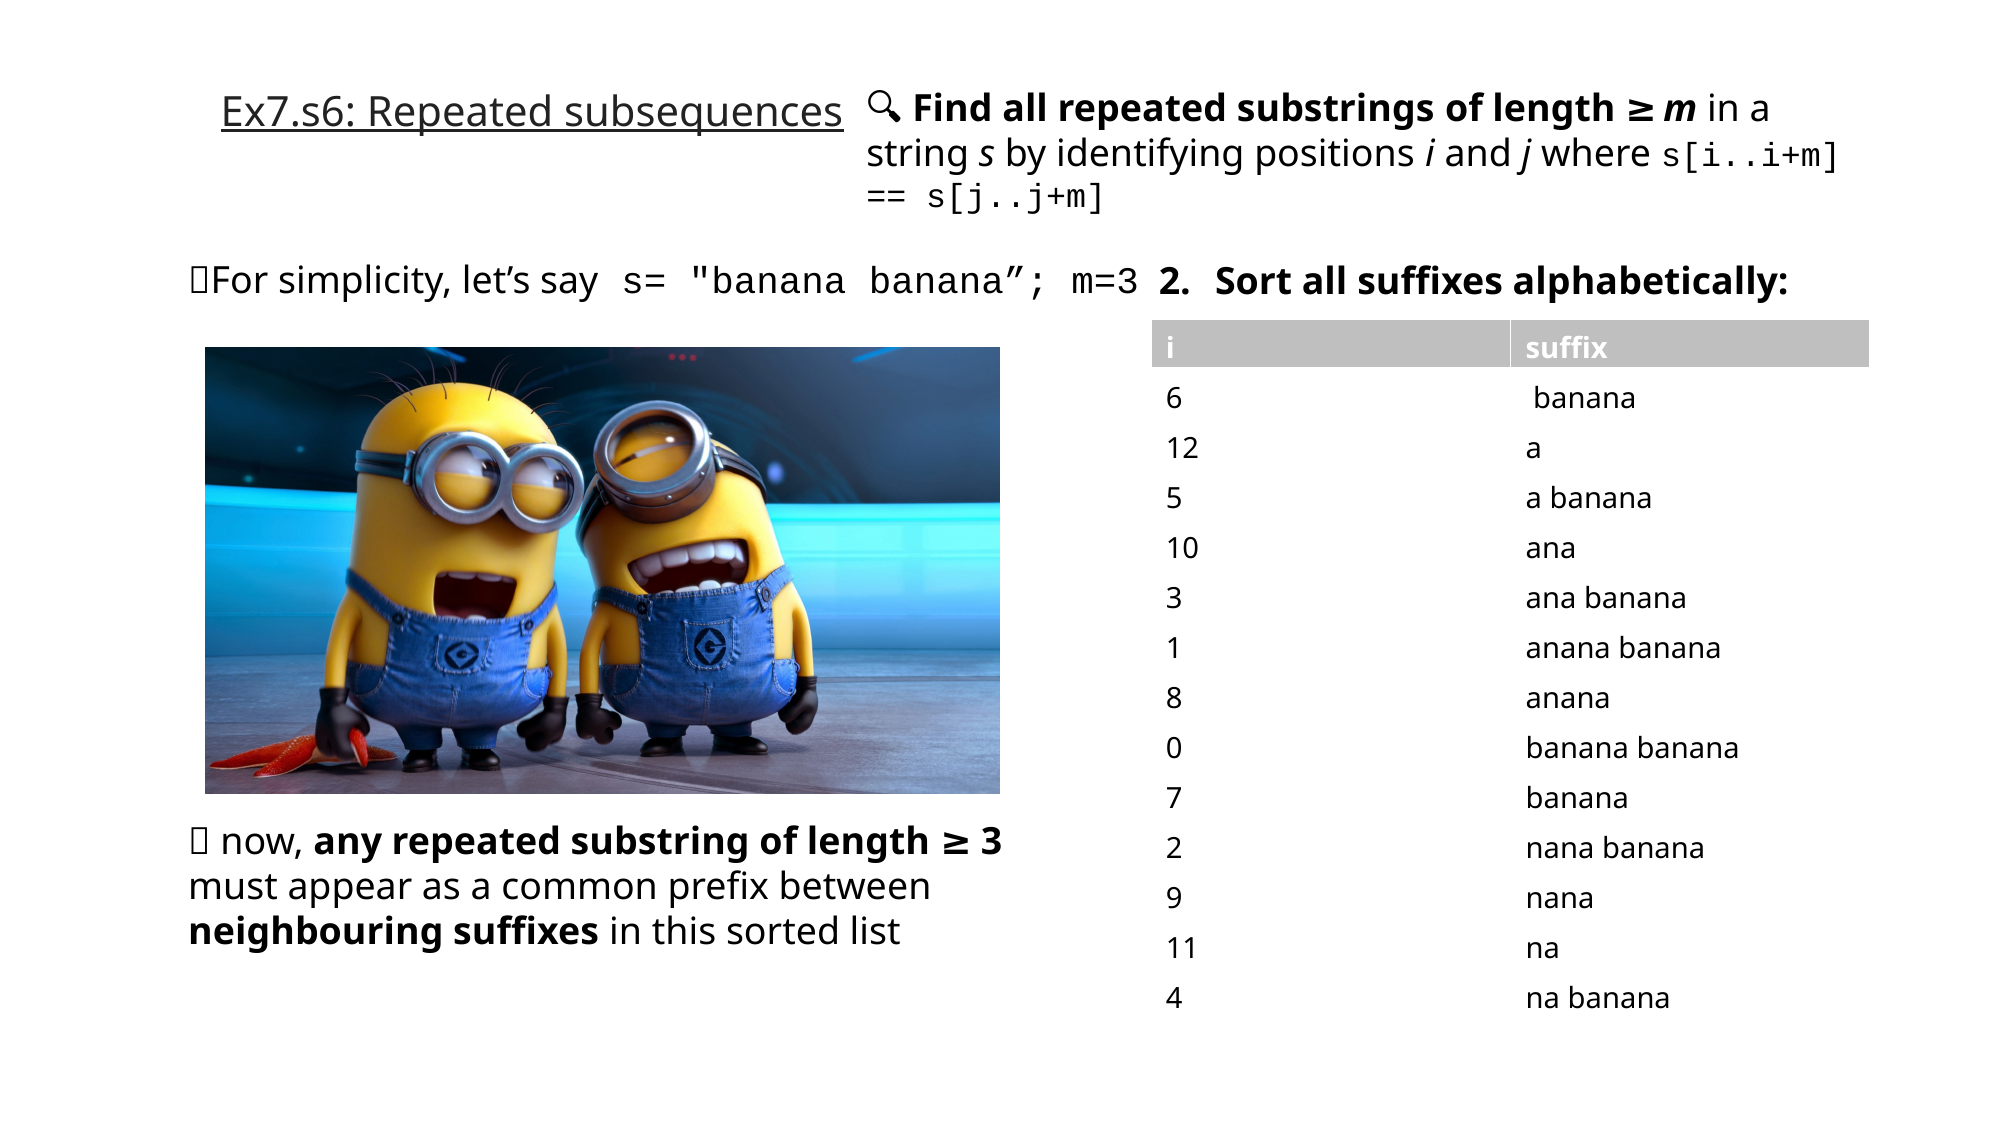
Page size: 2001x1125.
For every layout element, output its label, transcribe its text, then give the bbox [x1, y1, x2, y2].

table_cell nana [1511, 871, 1869, 919]
table_cell 6 [1152, 372, 1510, 419]
text_box Ex7.s6: Repeated subsequences [205, 77, 851, 142]
table_cell 4 [1152, 971, 1510, 1019]
table_cell a banana [1511, 471, 1869, 519]
picture [205, 346, 1001, 795]
table_cell 12 [1152, 421, 1510, 469]
table_cell 10 [1152, 521, 1510, 569]
table_cell ana [1511, 521, 1869, 569]
table_cell banana [1511, 771, 1869, 819]
table_cell nana banana [1511, 821, 1869, 869]
table_cell 8 [1152, 671, 1510, 719]
table_cell 9 [1152, 871, 1510, 919]
table_cell banana banana [1511, 721, 1869, 769]
table_cell 11 [1152, 921, 1510, 969]
text_box 🔍 Find all repeated substrings of length ≥ m in a string s by identifying positions i and j where s[i..i+m] == s[j..j+m] [851, 77, 1884, 222]
table_cell anana banana [1511, 621, 1869, 669]
table_cell 3 [1152, 571, 1510, 619]
table_cell ana banana [1511, 571, 1869, 619]
table_cell anana [1511, 671, 1869, 719]
text_box Sort all suffixes alphabetically: [1144, 249, 1871, 309]
table_cell 1 [1152, 621, 1510, 669]
table_cell na [1511, 921, 1869, 969]
table_cell a [1511, 421, 1869, 469]
table_cell 7 [1152, 771, 1510, 819]
text_box 💡 now, any repeated substring of length ≥ 3 must appear as a common prefix between neighbouring suffixes in this sorted list [173, 809, 1112, 959]
table_header i [1152, 320, 1510, 367]
text_box 💡For simplicity, let’s say s= "banana banana”; m=3 [173, 208, 1859, 399]
table_cell na banana [1511, 971, 1869, 1019]
table_cell banana [1511, 372, 1869, 419]
table_cell 5 [1152, 471, 1510, 519]
table_cell 2 [1152, 821, 1510, 869]
table_cell 0 [1152, 721, 1510, 769]
table_header suffix [1511, 320, 1869, 367]
